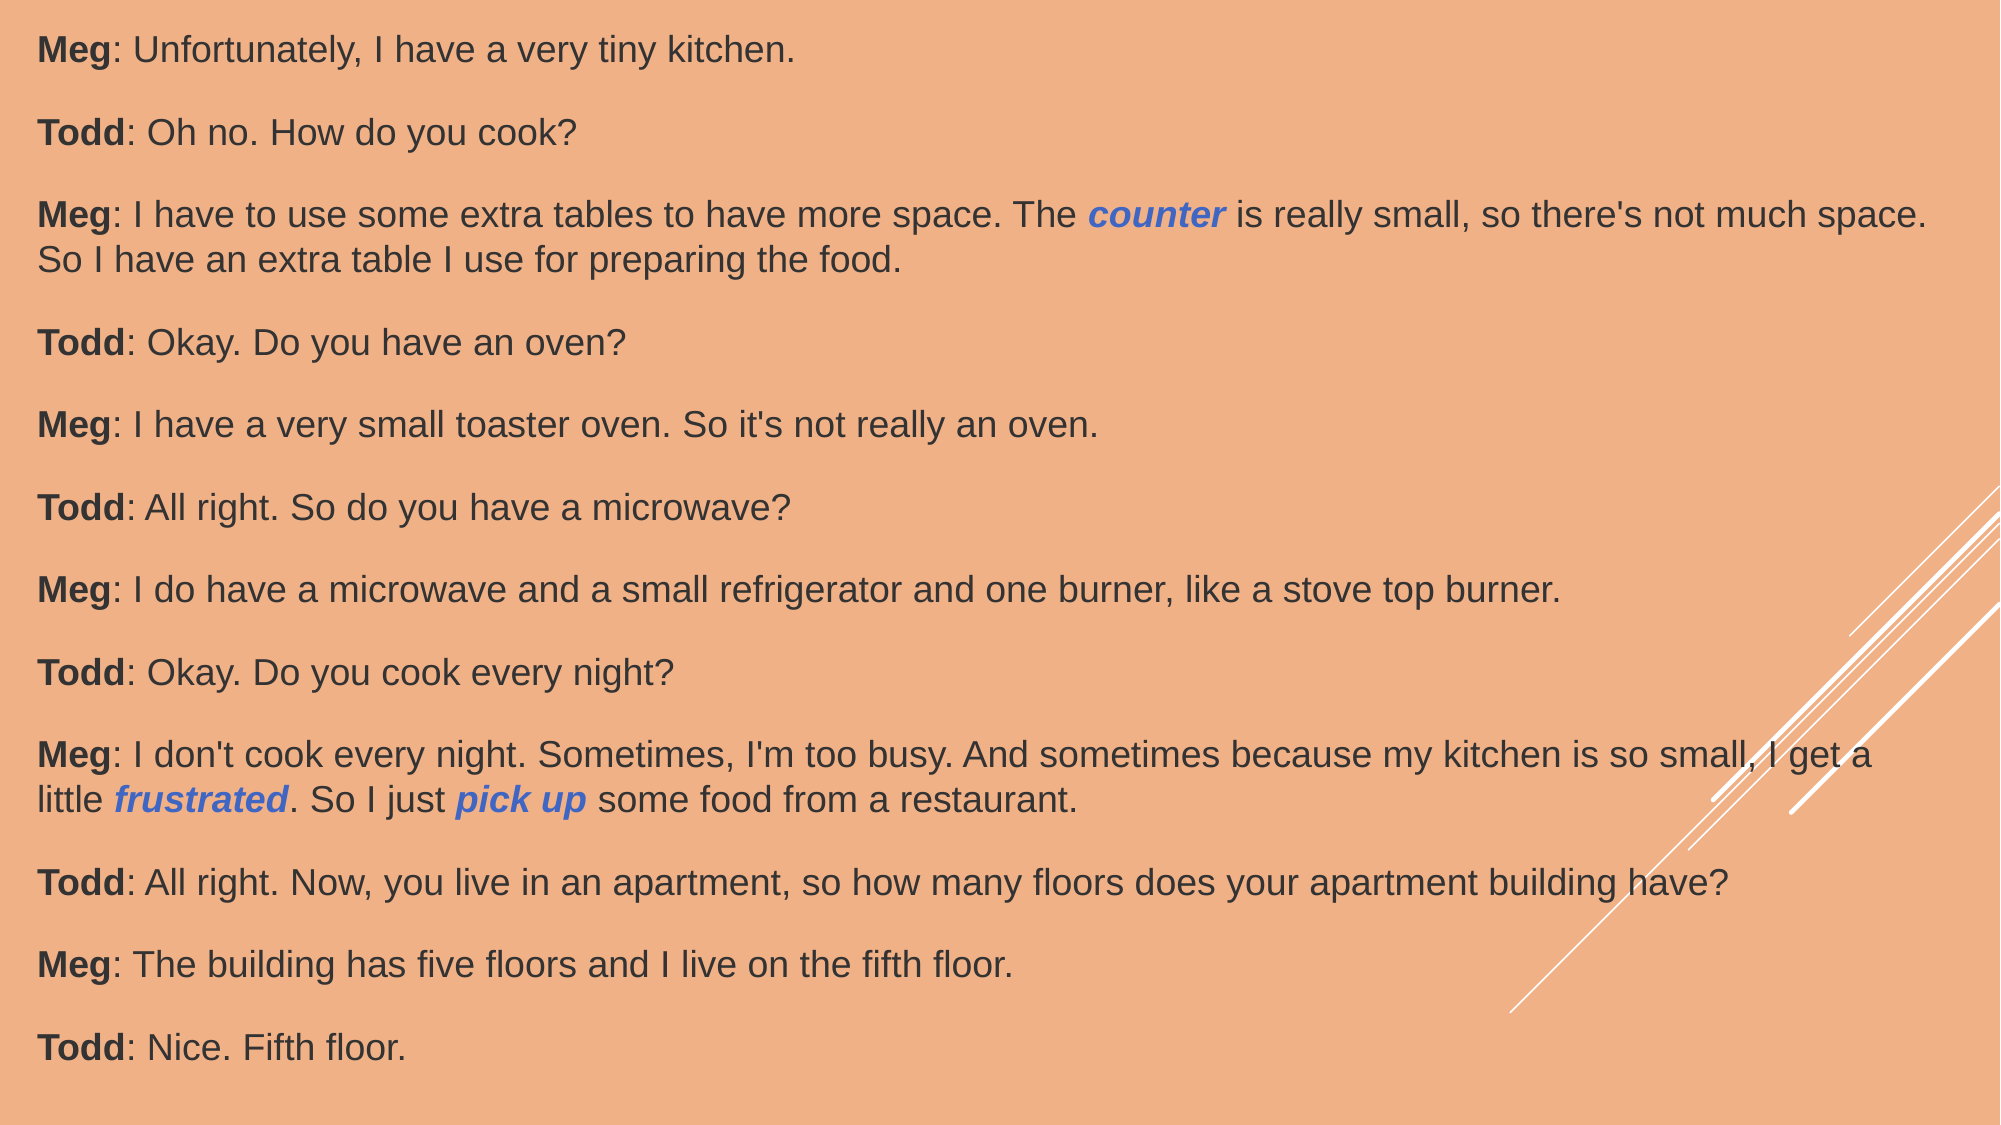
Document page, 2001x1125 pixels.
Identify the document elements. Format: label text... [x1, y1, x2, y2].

text_box Meg: Unfortunately, I have a very tiny kitchen. Todd: Oh no. How do you cook? Meg: I have to use some extra tables to have more space. The counter is really small, so there's not much space. So I have an extra table I use for preparing the food. Todd: Okay. Do you have an oven? Meg: I have a very small toaster oven. So it's not really an oven. Todd: All right. So do you have a microwave? Meg: I do have a microwave and a small refrigerator and one burner, like a stove top burner. Todd: Okay. Do you cook every night? Meg: I don't cook every night. Sometimes, I'm too busy. And sometimes because my kitchen is so small, I get a little frustrated. So I just pick up some food from a restaurant. Todd: All right. Now, you live in an apartment, so how many floors does your apartment building have? Meg: The building has five floors and I live on the fifth floor. Todd: Nice. Fifth floor. [22, 17, 1976, 1125]
